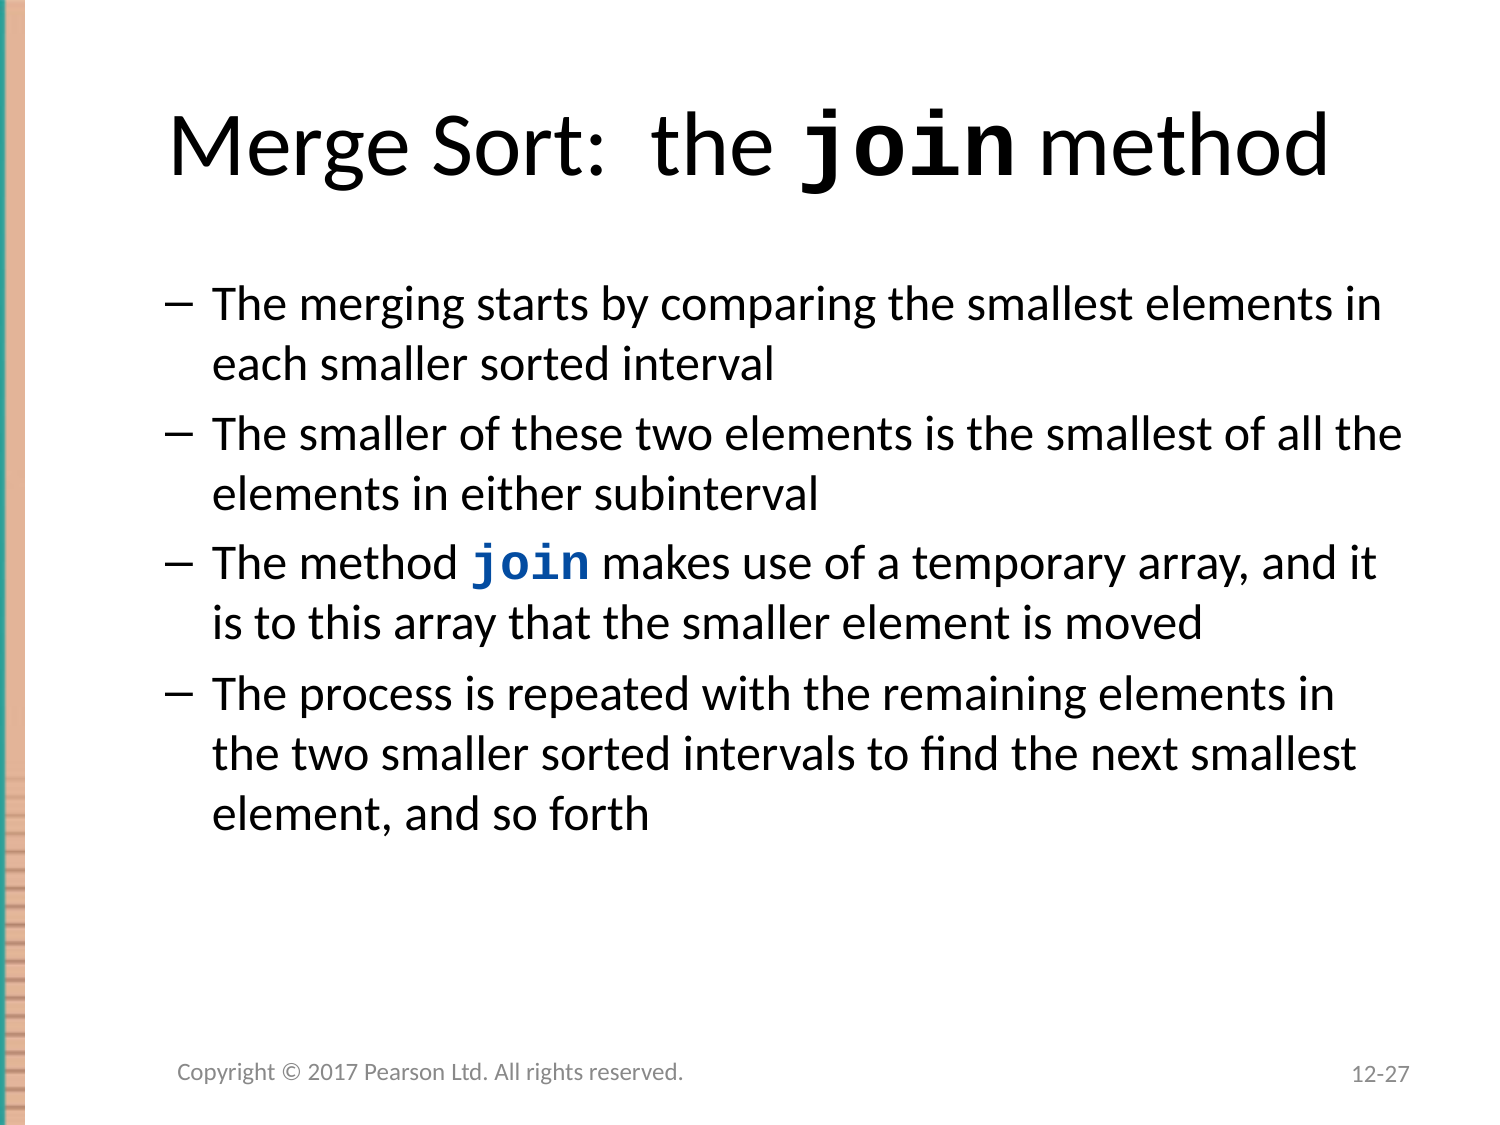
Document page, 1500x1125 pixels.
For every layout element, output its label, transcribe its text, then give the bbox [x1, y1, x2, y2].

picture [0, 0, 25, 1125]
slide_number 12-27 [1074, 1042, 1425, 1103]
footer Copyright © 2017 Pearson Ltd. All rights reserved. [75, 1040, 788, 1100]
title Merge Sort: the join method [75, 45, 1425, 233]
list The merging starts by comparing the smallest elements in each smaller sorted interval The smaller of these two elements is the smallest of all the elements in either subinterval The method join makes use of a temporary array, and it is to this array that the smaller element is moved The process is repeated with the remaining elements in the two smaller sorted intervals to find the next smallest element, and so forth [75, 262, 1425, 1005]
